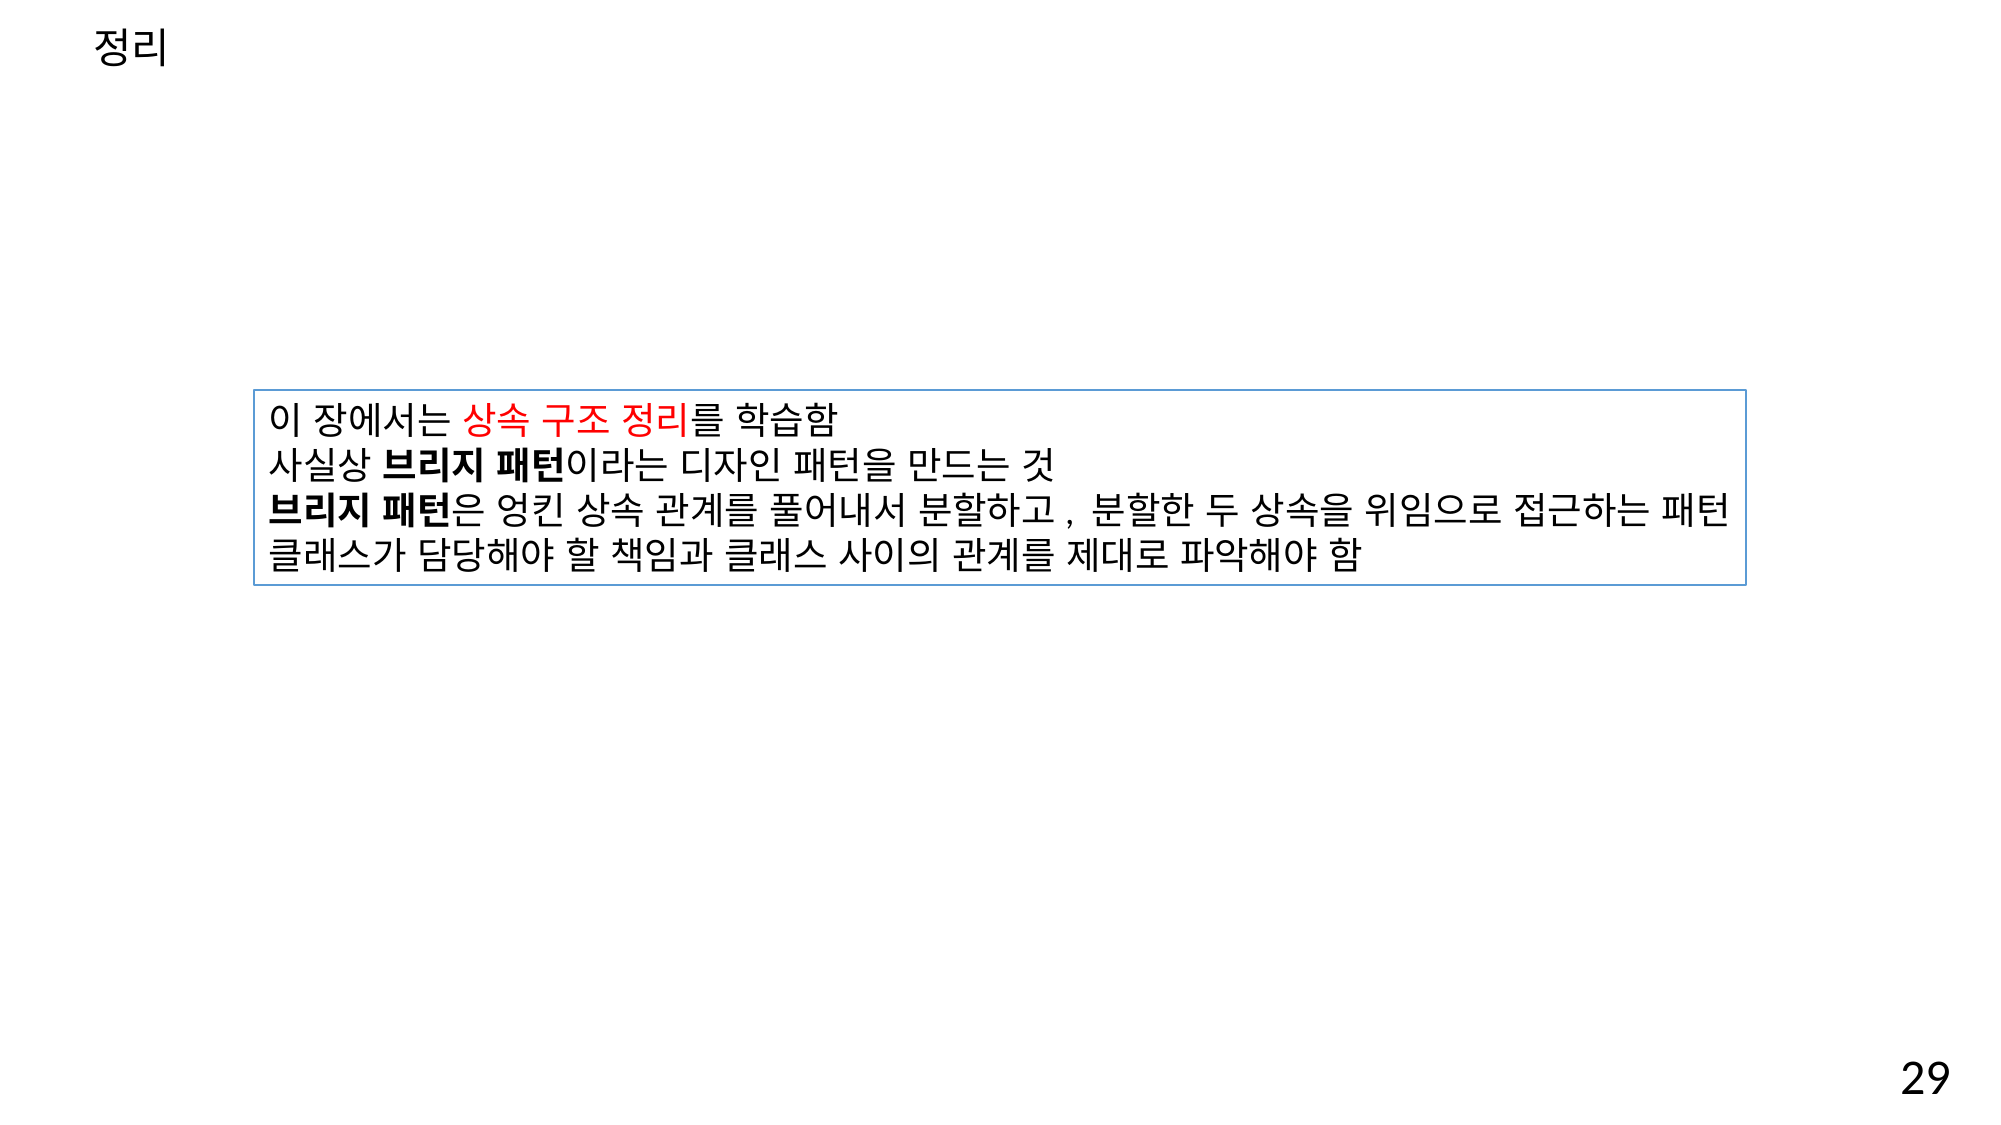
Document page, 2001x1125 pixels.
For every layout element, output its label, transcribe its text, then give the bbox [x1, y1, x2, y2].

text_box 이 장에서는 상속 구조 정리를 학습함 사실상 브리지 패턴이라는 디자인 패턴을 만드는 것 브리지 패턴은 엉킨 상속 관계를 풀어내서 분할하고, 분할한 두 상속을 위임으로 접근하는 패턴 클래스가 담당해야 할 책임과 클래스 사이의 관계를 제대로 파악해야 함 [253, 389, 1747, 586]
text_box 정리 [78, 14, 186, 130]
slide_number 29 [1853, 1044, 1966, 1105]
